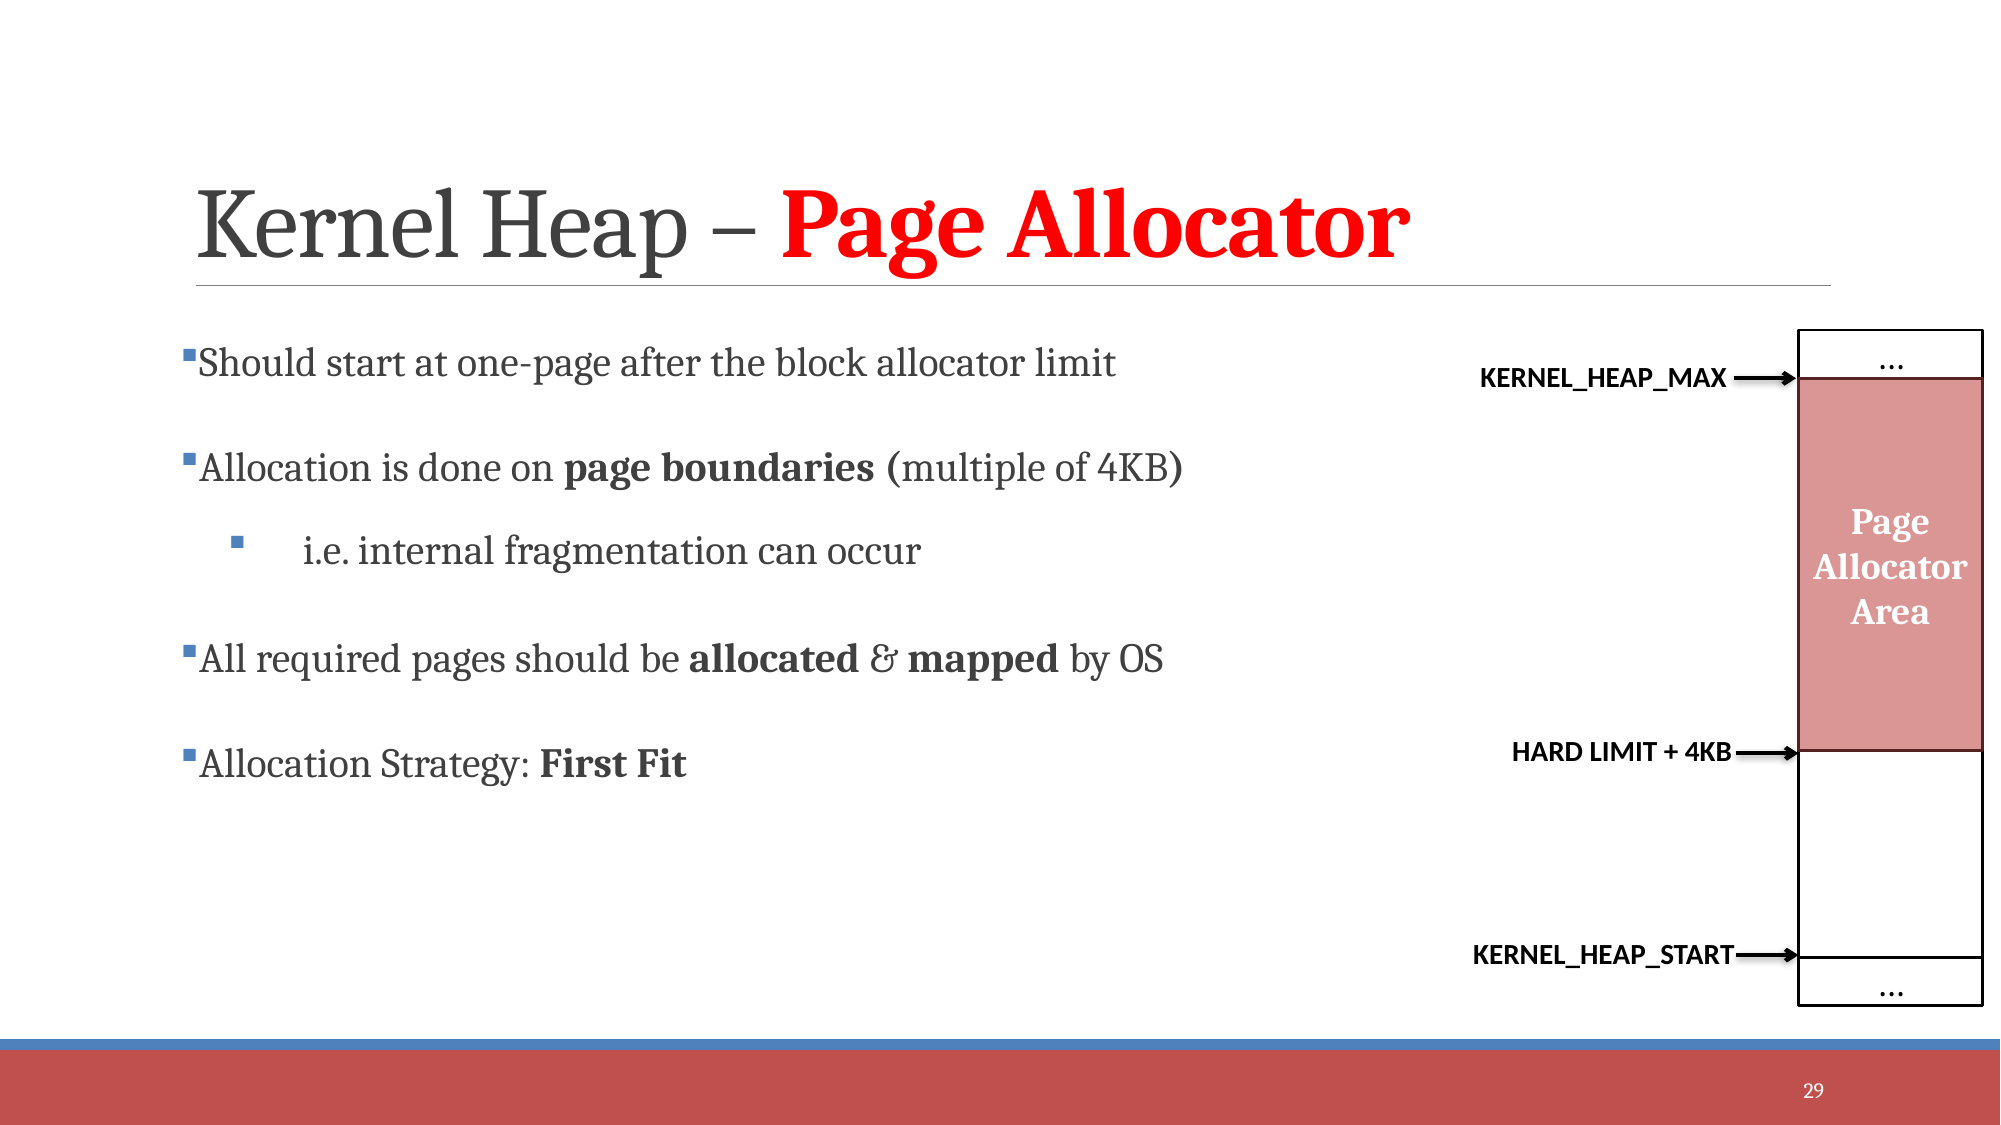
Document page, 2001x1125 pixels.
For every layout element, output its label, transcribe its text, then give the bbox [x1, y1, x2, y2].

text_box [1463, 350, 1797, 403]
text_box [1454, 927, 1799, 980]
text_box KERNEL HEAP [1797, 752, 1984, 956]
text_box … [1797, 329, 1984, 377]
text_box … [1797, 956, 1984, 1007]
slide_number 29 [1624, 1059, 1840, 1120]
title Kernel Heap – Page Allocator [180, 47, 1830, 285]
text_box Page Allocator Area [1797, 377, 1984, 752]
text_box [1495, 724, 1799, 776]
list Should start at one-page after the block allocator limit Allocation is done on page boundaries (multiple of 4KB) i.e. internal fragmentation can occur All required pages should be allocated & mapped by OS Allocation Strategy: First Fit [180, 302, 1830, 963]
